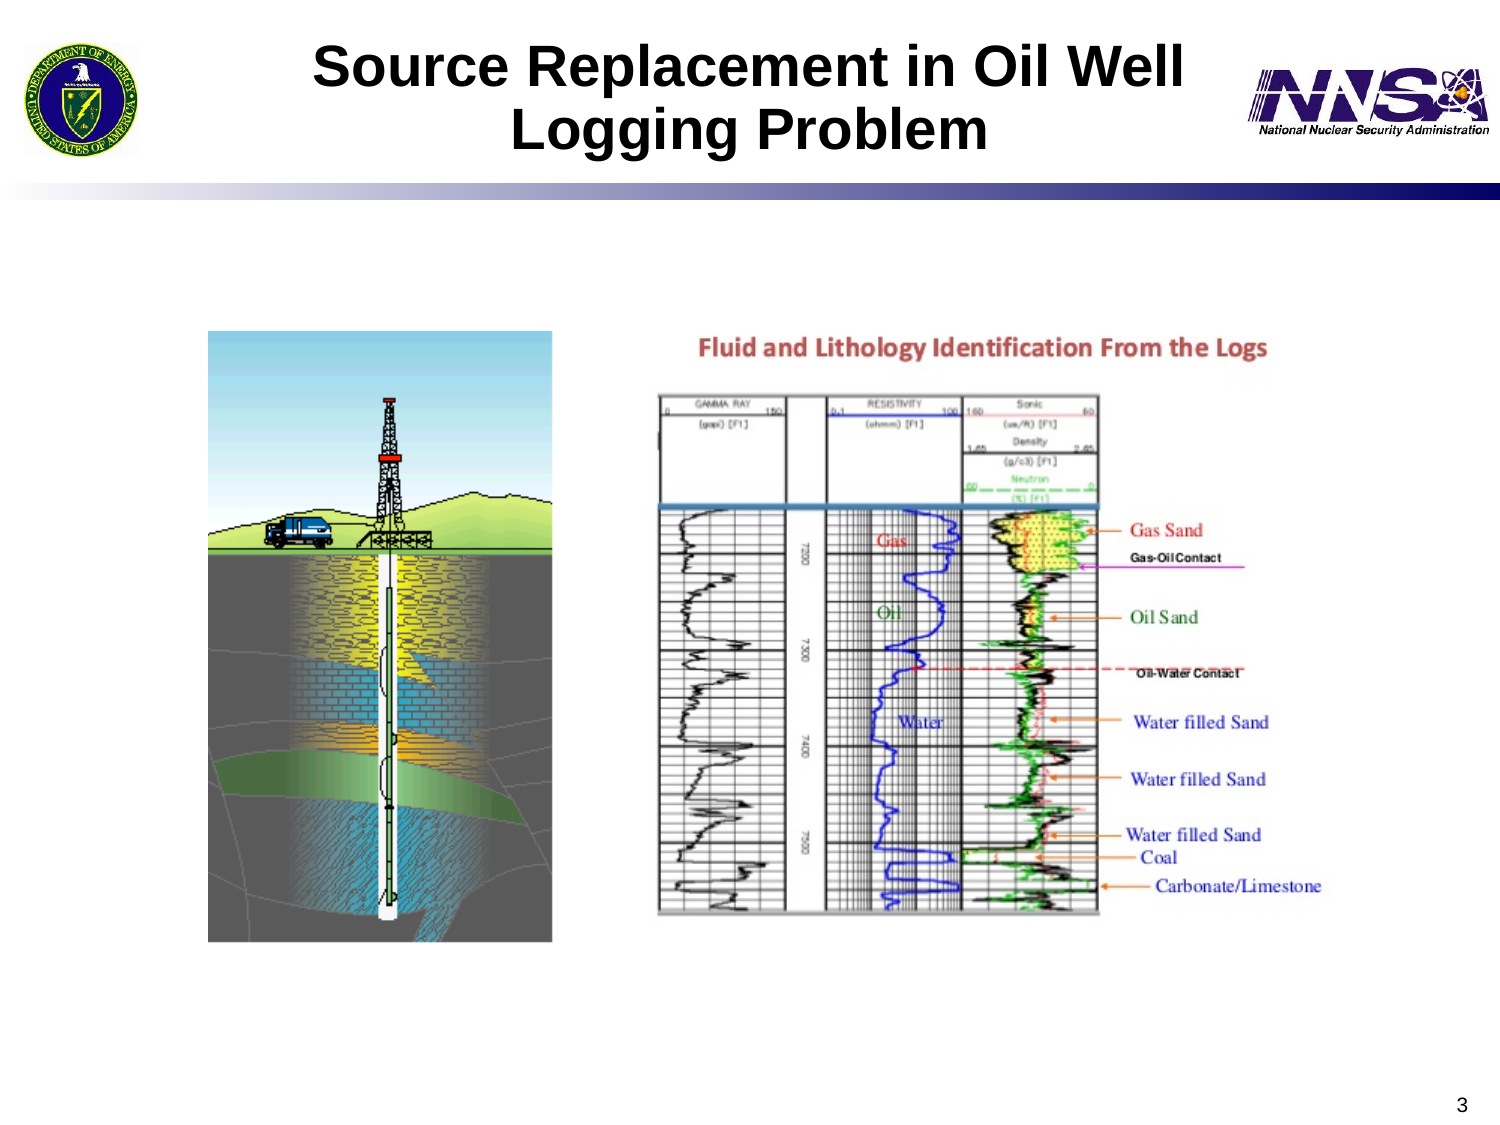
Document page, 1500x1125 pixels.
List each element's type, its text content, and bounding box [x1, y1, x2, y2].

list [504, 241, 1462, 981]
picture [24, 43, 138, 157]
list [208, 330, 555, 944]
title Source Replacement in Oil Well Logging Problem [250, 59, 1250, 139]
picture [1250, 62, 1500, 138]
